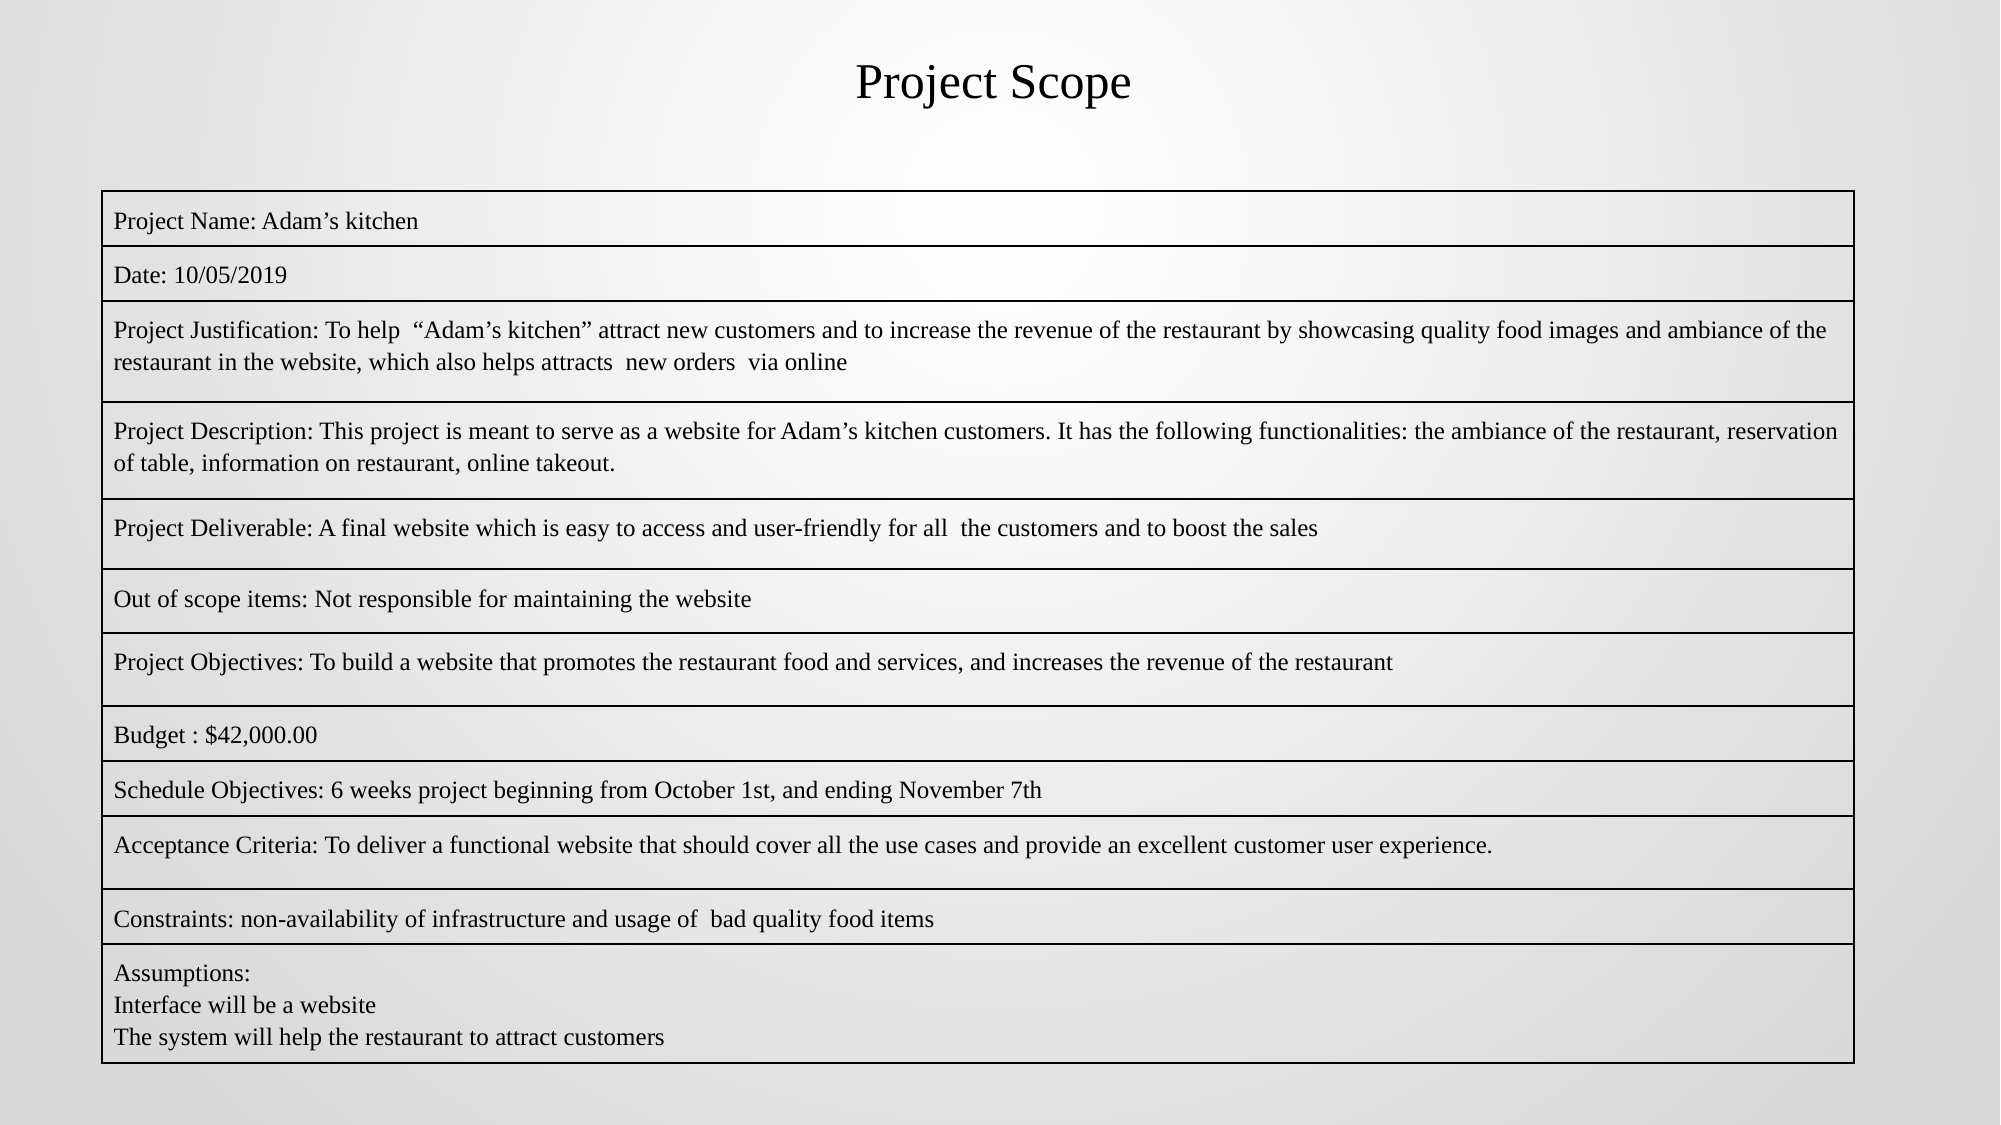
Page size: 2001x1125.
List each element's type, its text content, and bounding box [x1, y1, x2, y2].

table_cell Budget : $42,000.00 [103, 707, 1853, 760]
table_cell Constraints: non-availability of infrastructure and usage of bad quality food items [103, 890, 1853, 943]
table_cell Project Objectives: To build a website that promotes the restaurant food and services, and increases the revenue of the restaurant [103, 634, 1853, 705]
table_cell Project Deliverable: A final website which is easy to access and user-friendly for all the customers and to boost the sales [103, 500, 1853, 568]
table_cell Acceptance Criteria: To deliver a functional website that should cover all the use cases and provide an excellent customer user experience. [103, 817, 1853, 888]
table_cell Project Justification: To help “Adam’s kitchen” attract new customers and to increase the revenue of the restaurant by showcasing quality food images and ambiance of the restaurant in the website, which also helps attracts new orders via online [103, 302, 1853, 401]
table_cell Out of scope items: Not responsible for maintaining the website [103, 570, 1853, 632]
table_header Project Name: Adam’s kitchen [103, 192, 1853, 245]
table_cell Schedule Objectives: 6 weeks project beginning from October 1st, and ending November 7th [103, 762, 1853, 815]
table_cell Assumptions: Interface will be a website The system will help the restaurant to attract customers [103, 945, 1853, 1062]
table_cell Date: 10/05/2019 [103, 247, 1853, 300]
picture [0, 0, 2000, 1125]
table_cell Project Description: This project is meant to serve as a website for Adam’s kitchen customers. It has the following functionalities: the ambiance of the restaurant, reservation of table, information on restaurant, online takeout. [103, 403, 1853, 498]
text_box Project Scope [839, 41, 1161, 117]
